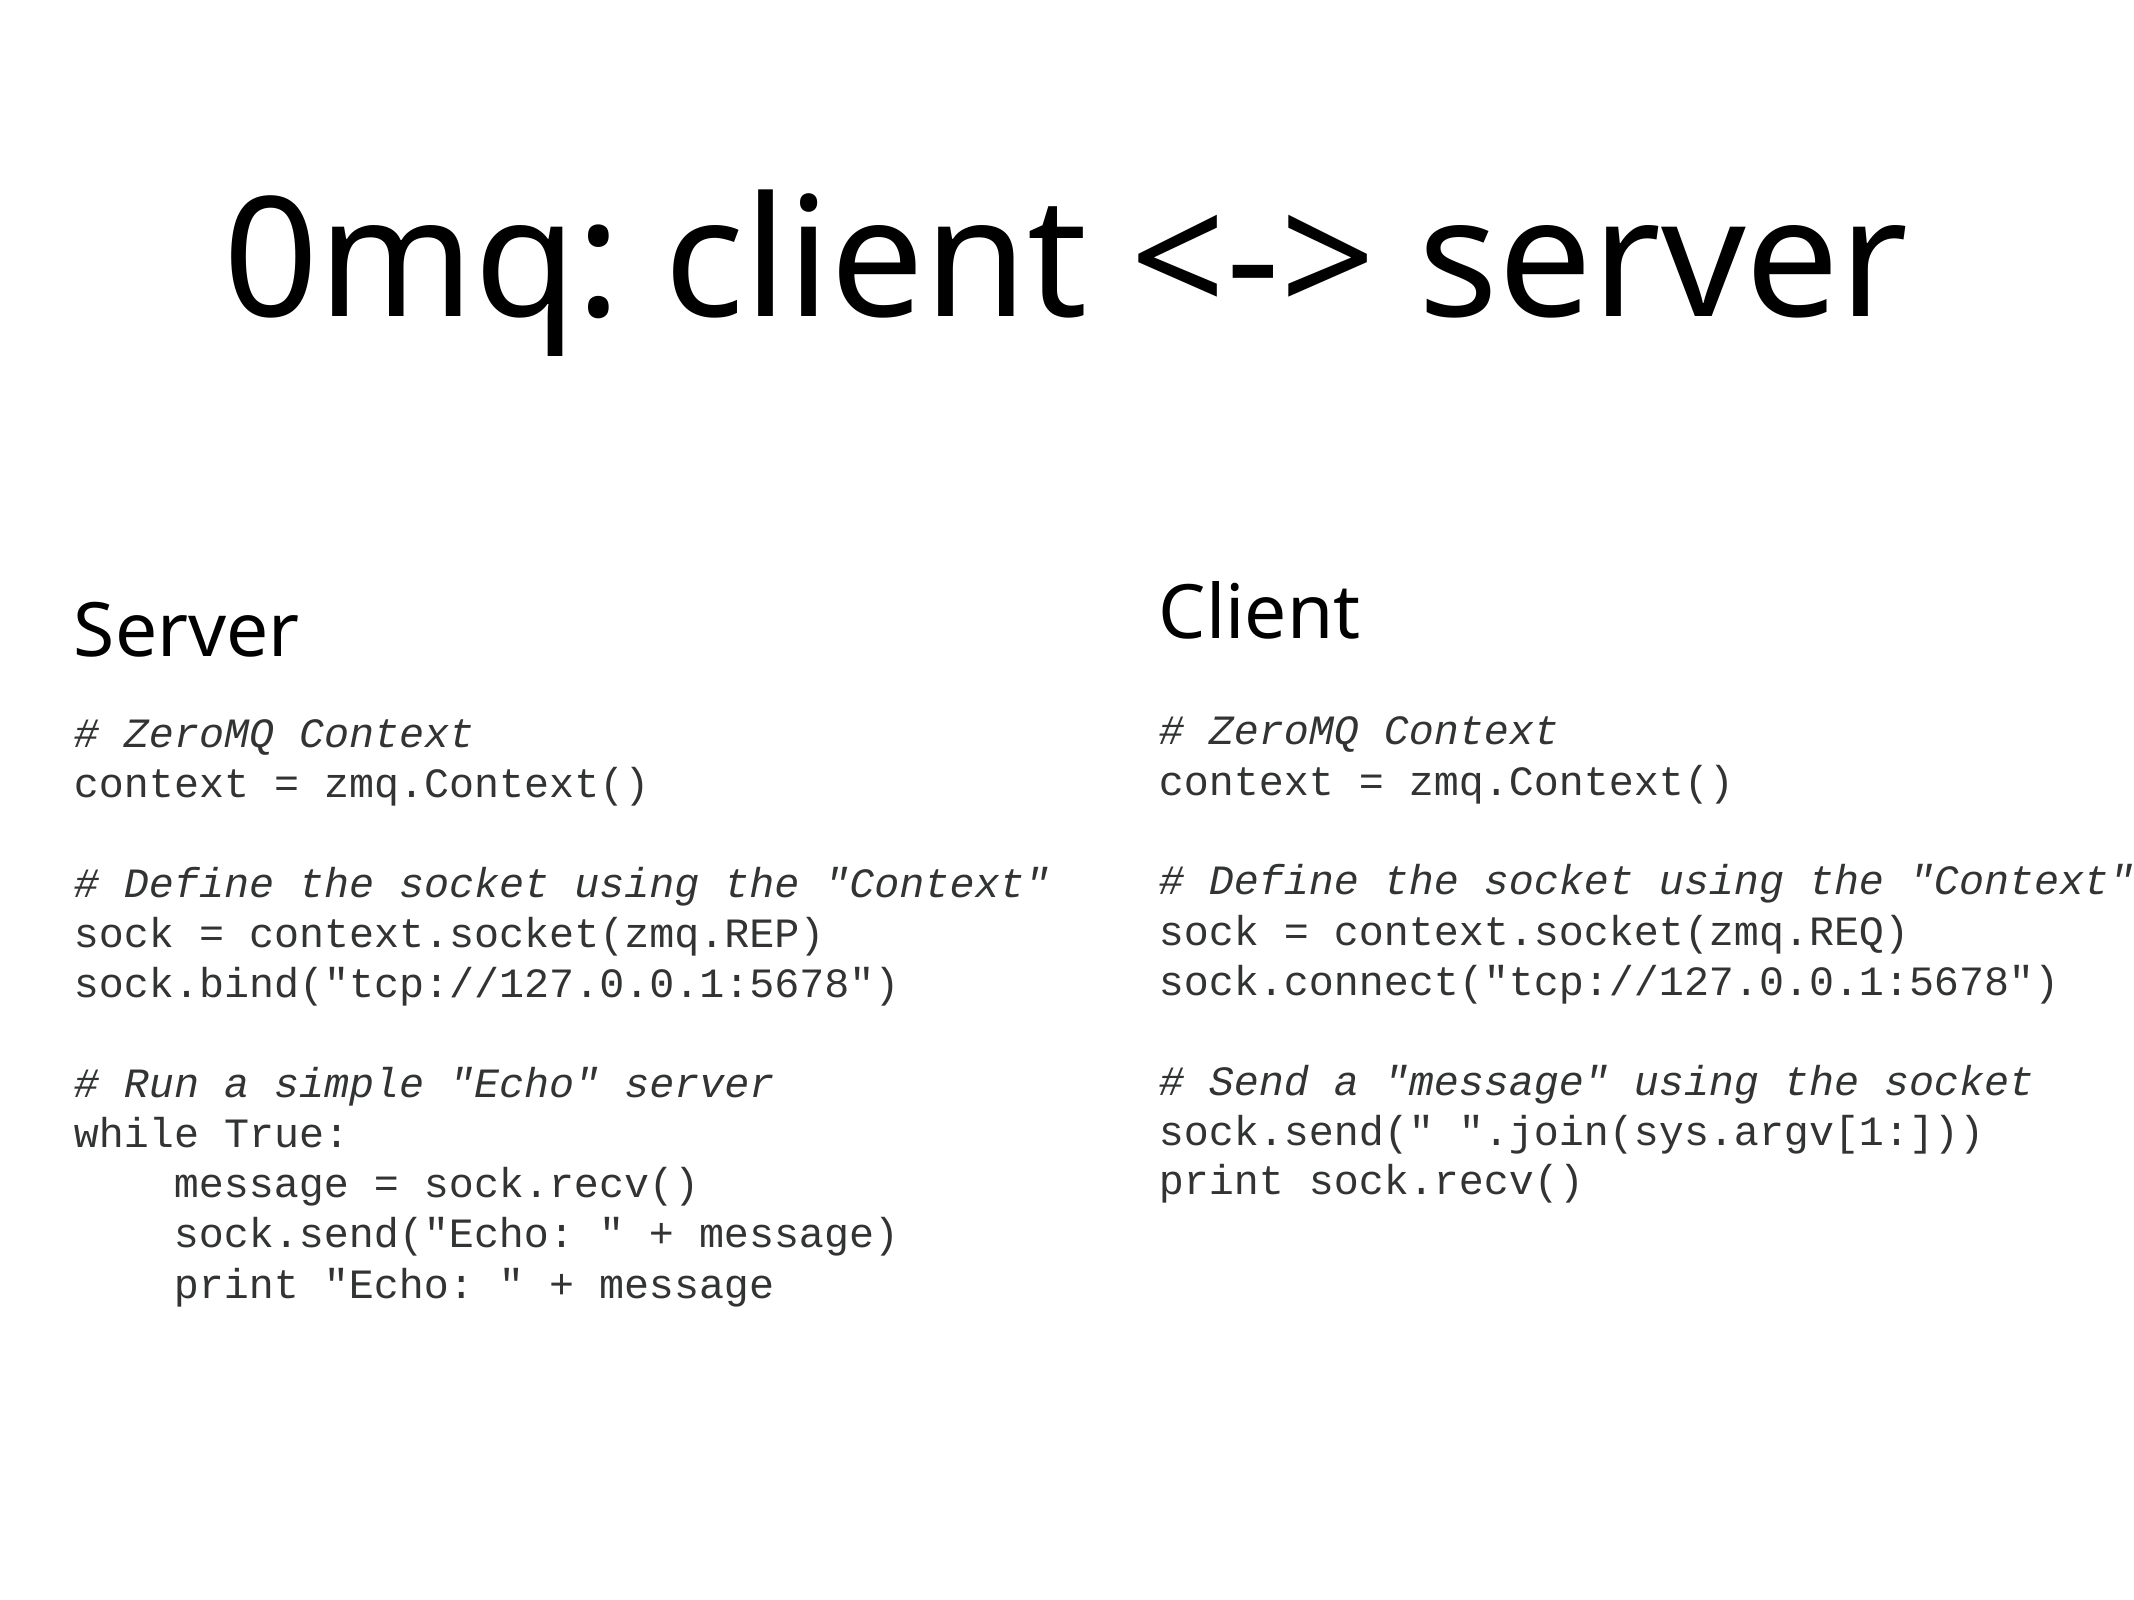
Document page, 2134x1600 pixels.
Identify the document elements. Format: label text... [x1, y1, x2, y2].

text_box Client # ZeroMQ Context context = zmq.Context() # Define the socket using the "Context" sock = context.socket(zmq.REQ) sock.connect("tcp://127.0.0.1:5678") # Send a "message" using the socket sock.send(" ".join(sys.argv[1:])) print sock.recv() [1150, 554, 2134, 1212]
title 0mq: client <-> server [155, 72, 1978, 428]
text_box Server # ZeroMQ Context context = zmq.Context() # Define the socket using the "Context" sock = context.socket(zmq.REP) sock.bind("tcp://127.0.0.1:5678") # Run a simple "Echo" server while True: message = sock.recv() sock.send("Echo: " + message) print "Echo: " + message [65, 572, 1058, 1315]
